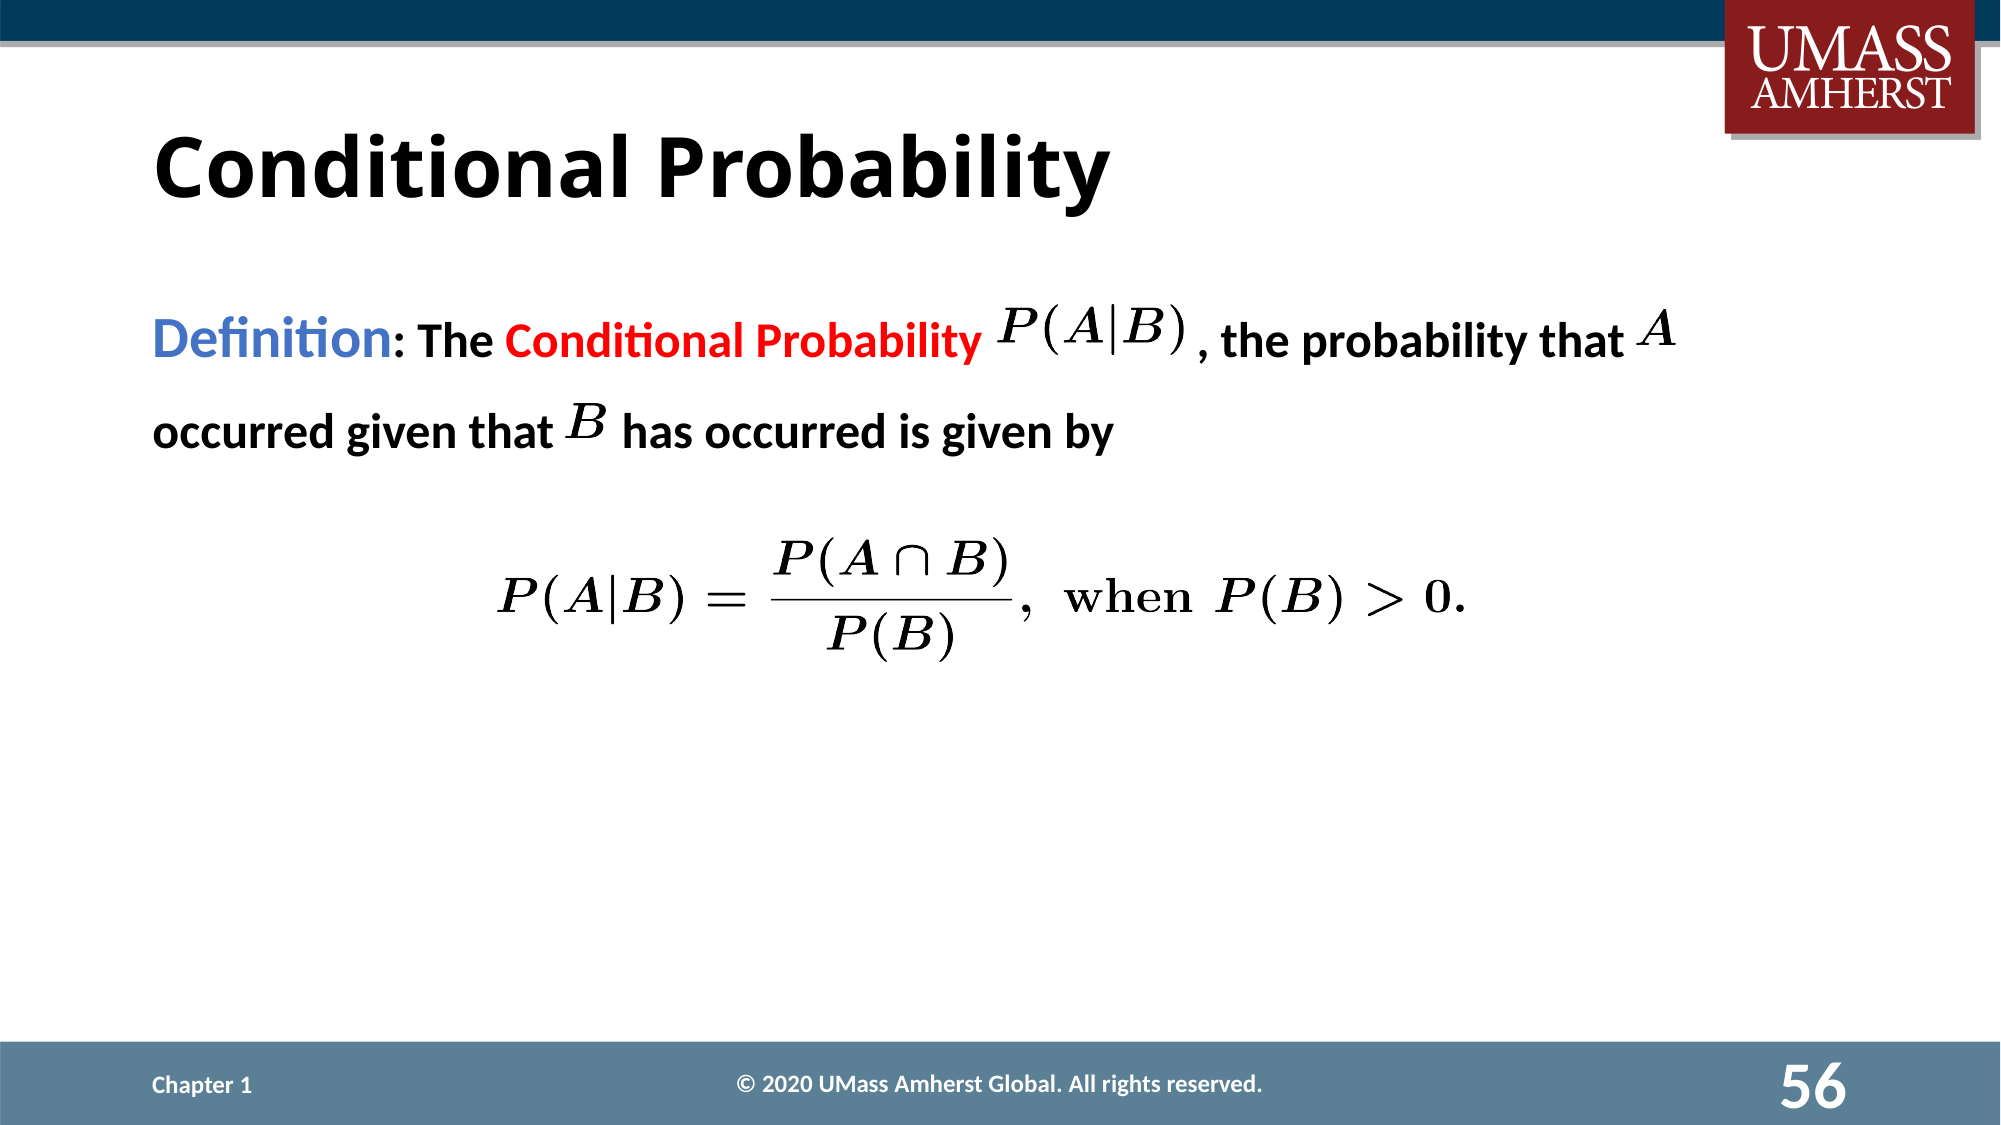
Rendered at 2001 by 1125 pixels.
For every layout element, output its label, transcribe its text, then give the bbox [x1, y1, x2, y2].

title Conditional Probability [137, 109, 1870, 233]
slide_number 56 [1412, 1052, 1863, 1113]
text_box Chapter 1 [137, 1060, 588, 1121]
list Definition: The Conditional Probability , the probability that occurred given that has occurred is given by [137, 256, 1824, 969]
picture [0, 0, 2001, 1125]
footer © 2020 UMass Amherst Global. All rights reserved. [662, 1052, 1338, 1113]
